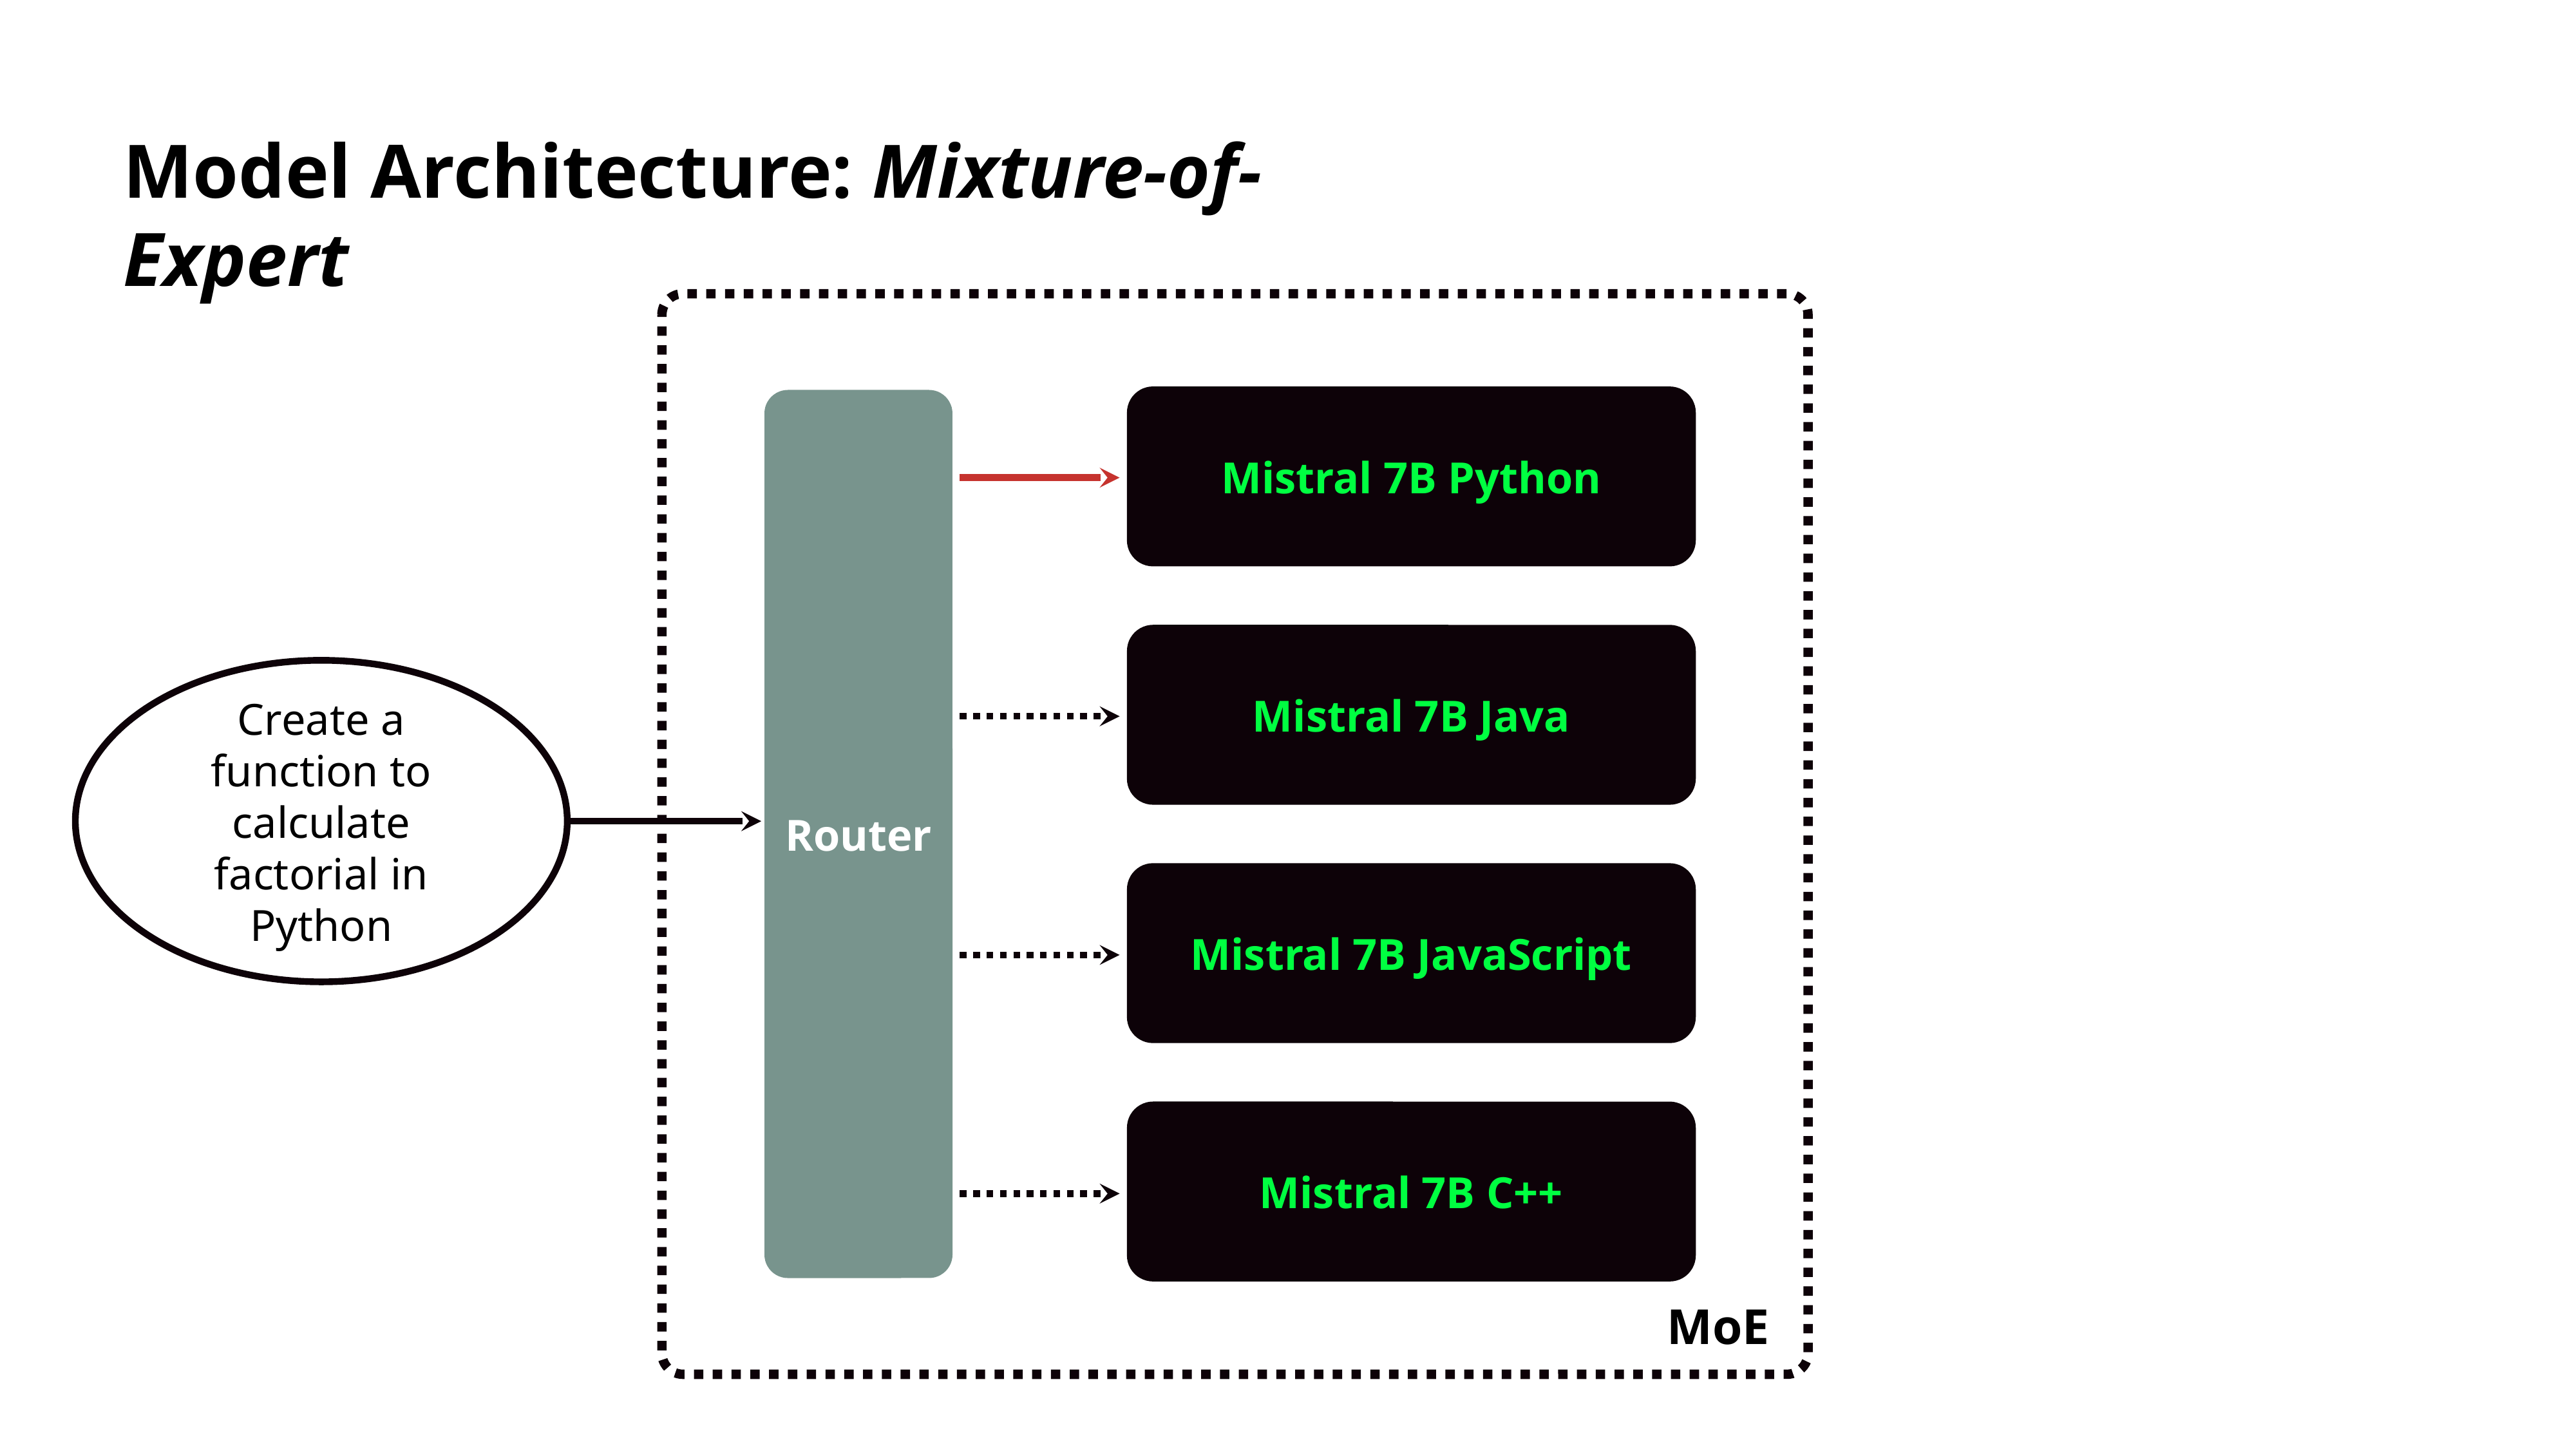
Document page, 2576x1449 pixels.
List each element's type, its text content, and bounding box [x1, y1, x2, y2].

text_box Create a function to calculate factorial in Python [75, 660, 567, 982]
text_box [661, 293, 1808, 1375]
list Model Architecture: Mixture-of-Expert [118, 118, 1359, 366]
